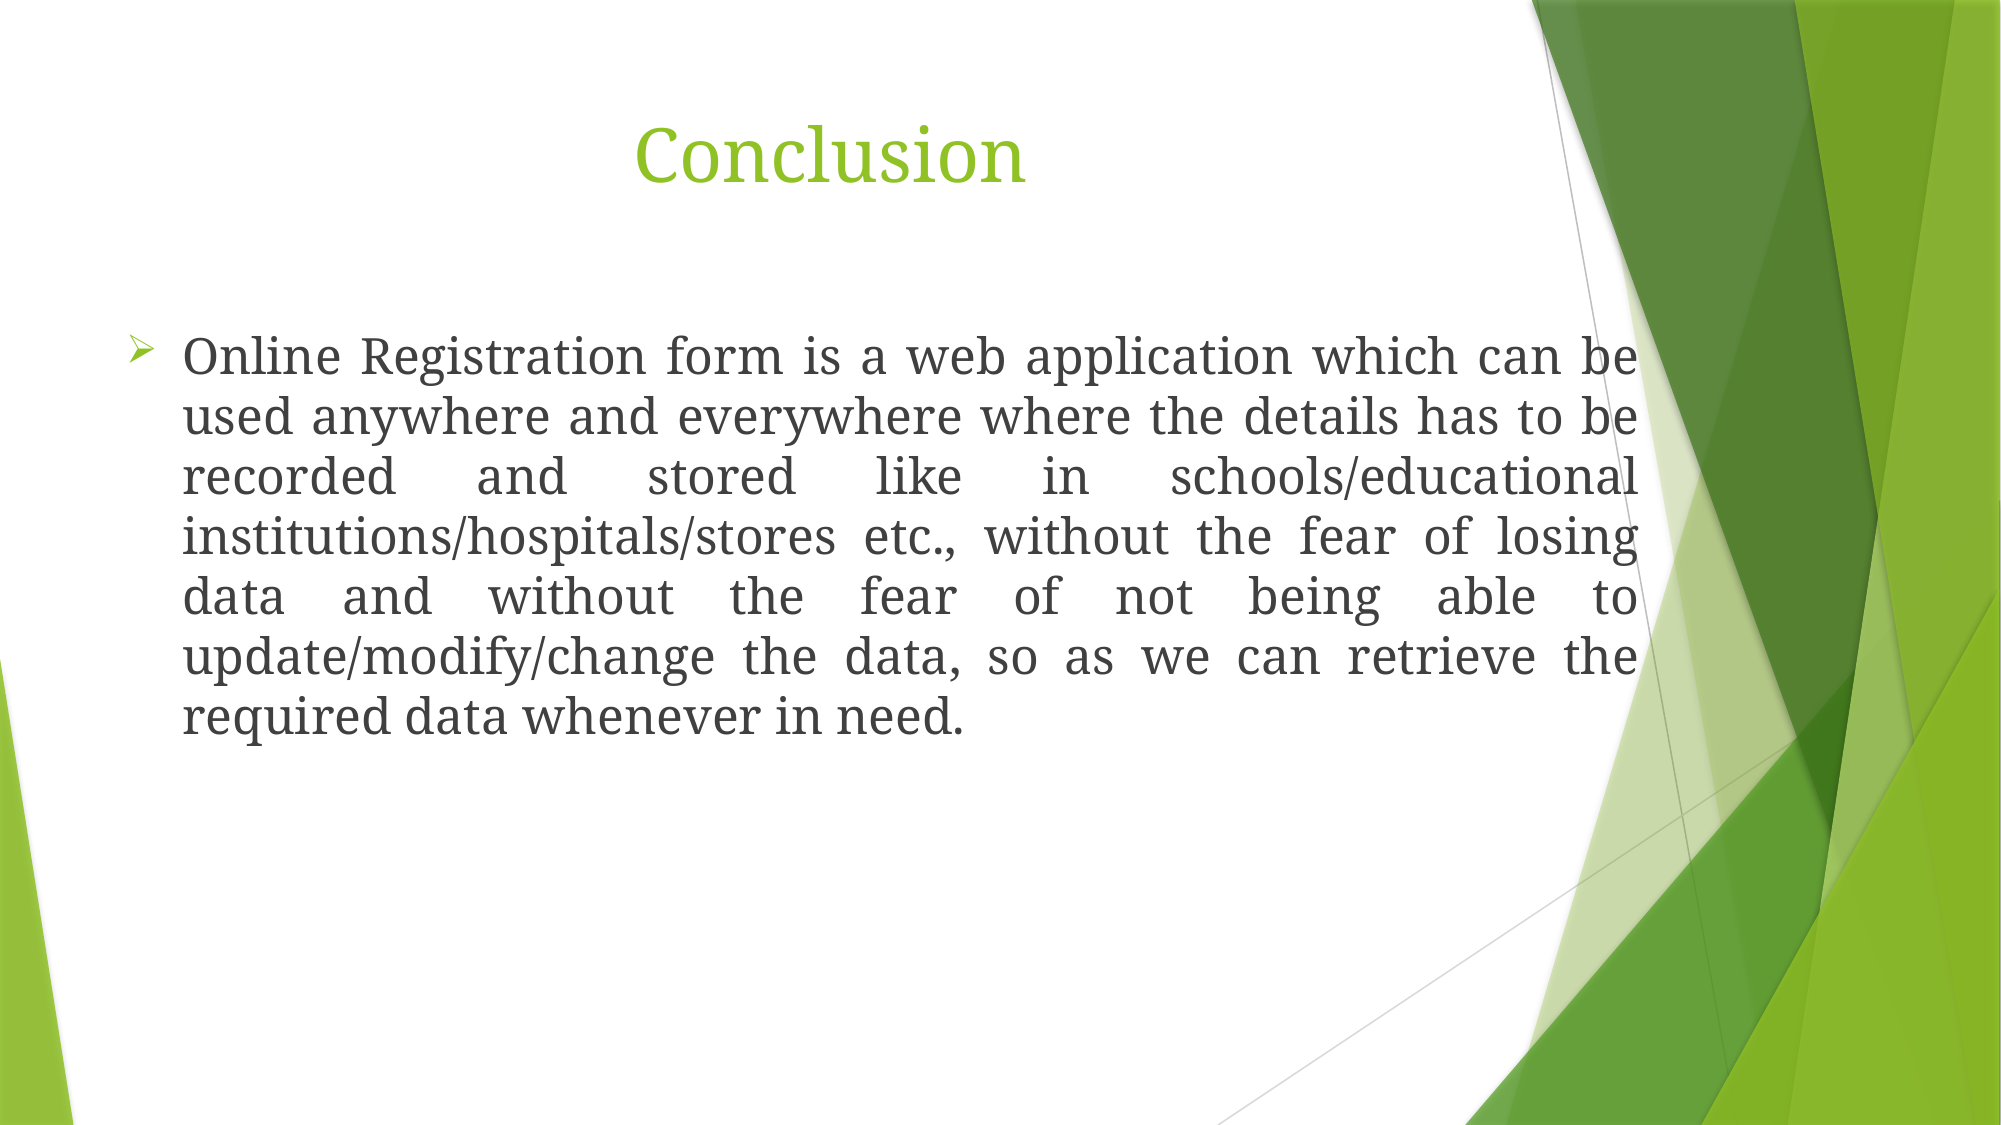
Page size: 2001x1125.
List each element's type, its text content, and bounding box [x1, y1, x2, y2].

list Online Registration form is a web application which can be used anywhere and everywhere where the details has to be recorded and stored like in schools/educational institutions/hospitals/stores etc., without the fear of losing data and without the fear of not being able to update/modify/change the data, so as we can retrieve the required data whenever in need. [111, 316, 1655, 954]
title Conclusion [111, 99, 1522, 316]
